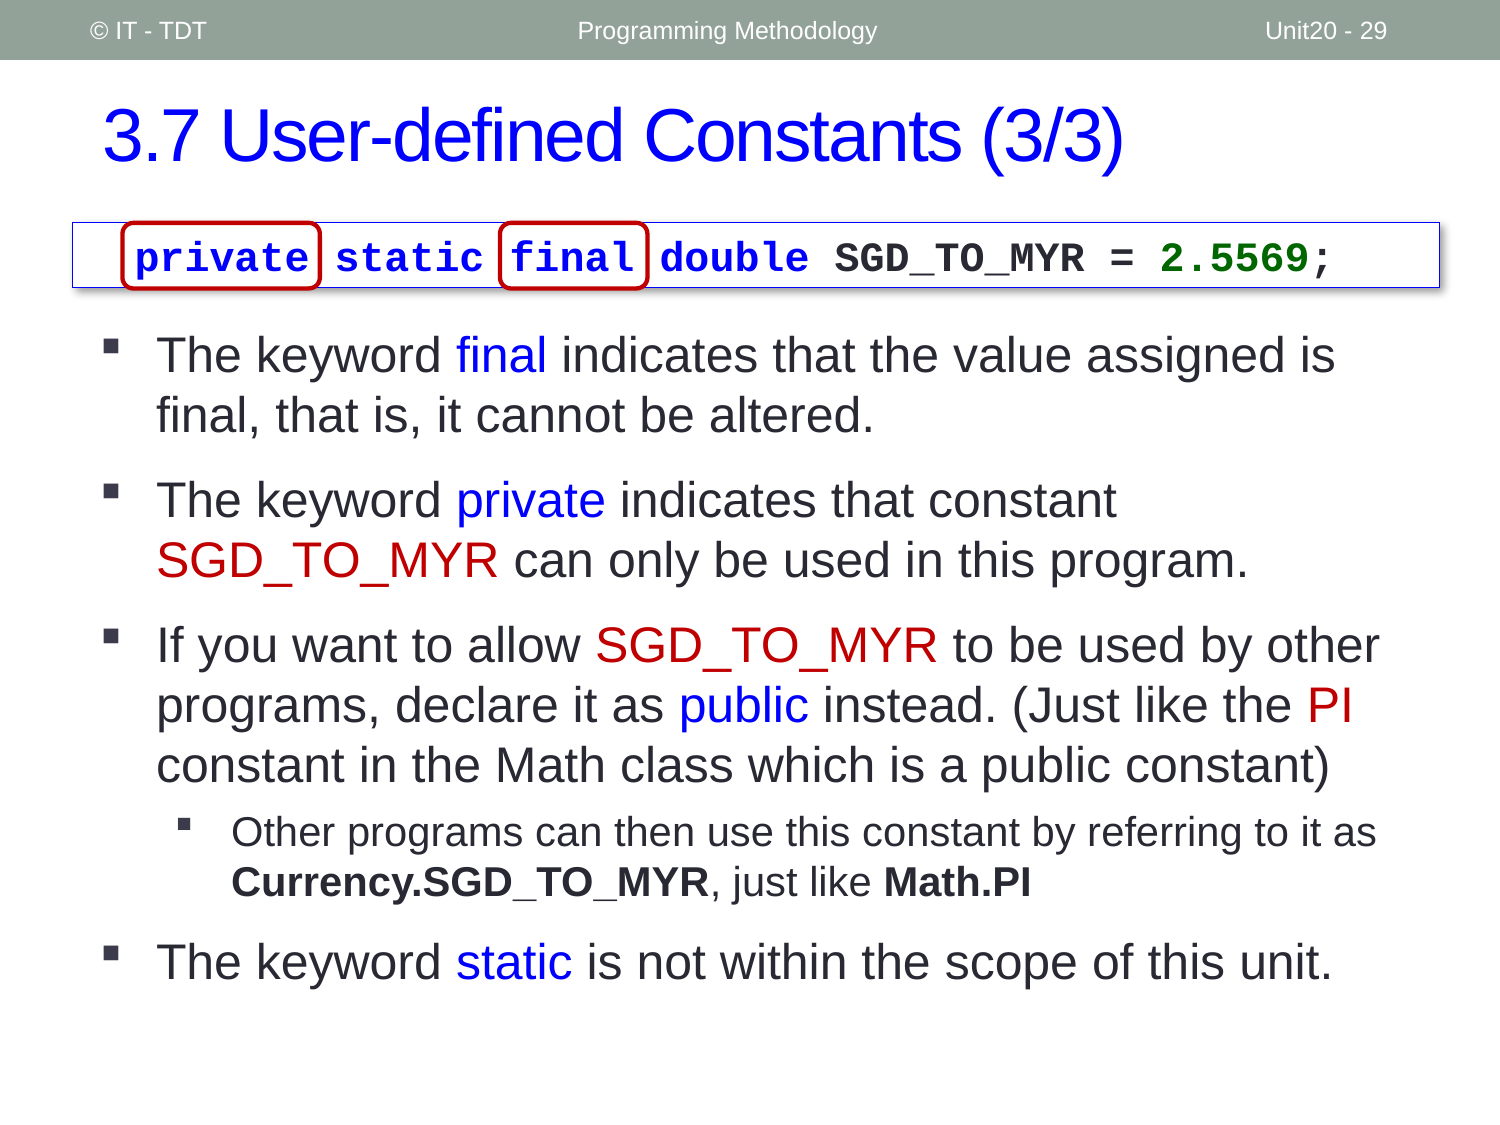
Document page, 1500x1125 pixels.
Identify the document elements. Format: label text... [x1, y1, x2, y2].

footer Programming Methodology [562, 3, 1238, 57]
text_box private static final double SGD_TO_MYR = 2.5569; [317, 222, 503, 288]
title 3.7 User-defined Constants (3/3) [87, 62, 1463, 200]
slide_number © IT - TDT [75, 3, 550, 57]
text_box private static final double SGD_TO_MYR = 2.5569; [72, 222, 126, 288]
slide_number Unit20 - 29 [1250, 3, 1425, 57]
text_box [497, 220, 650, 291]
text_box The keyword final indicates that the value assigned is final, that is, it cannot be altered. The keyword private indicates that constant SGD_TO_MYR can only be used in this program. If you want to allow SGD_TO_MYR to be used by other programs, declare it as public instead. (Just like the PI constant in the Math class which is a public constant) Other programs can then use this constant by referring to it as Currency.SGD_TO_MYR, just like Math.PI The keyword static is not within the scope of this unit. [84, 314, 1448, 1063]
text_box private static final double SGD_TO_MYR = 2.5569; [644, 222, 1440, 288]
text_box [120, 220, 323, 291]
